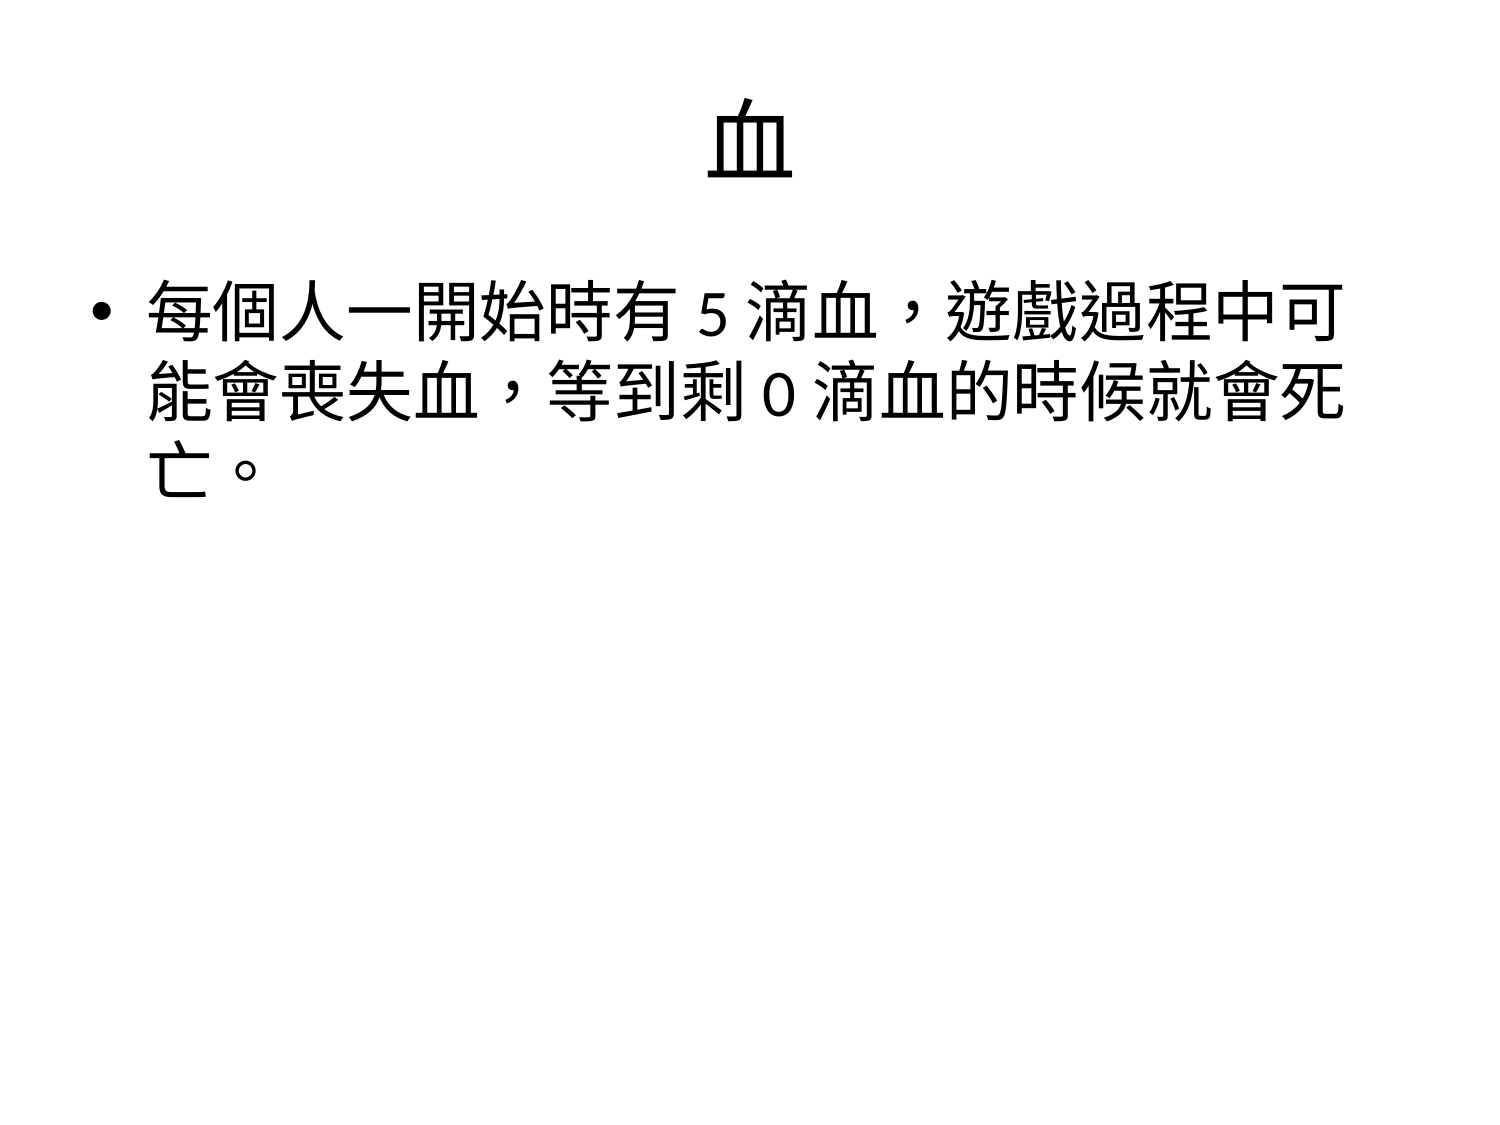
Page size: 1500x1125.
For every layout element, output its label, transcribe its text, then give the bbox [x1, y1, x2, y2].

title 血 [75, 45, 1425, 233]
list 每個人一開始時有5滴血，遊戲過程中可能會喪失血，等到剩0滴血的時候就會死亡。 [75, 262, 1425, 1005]
